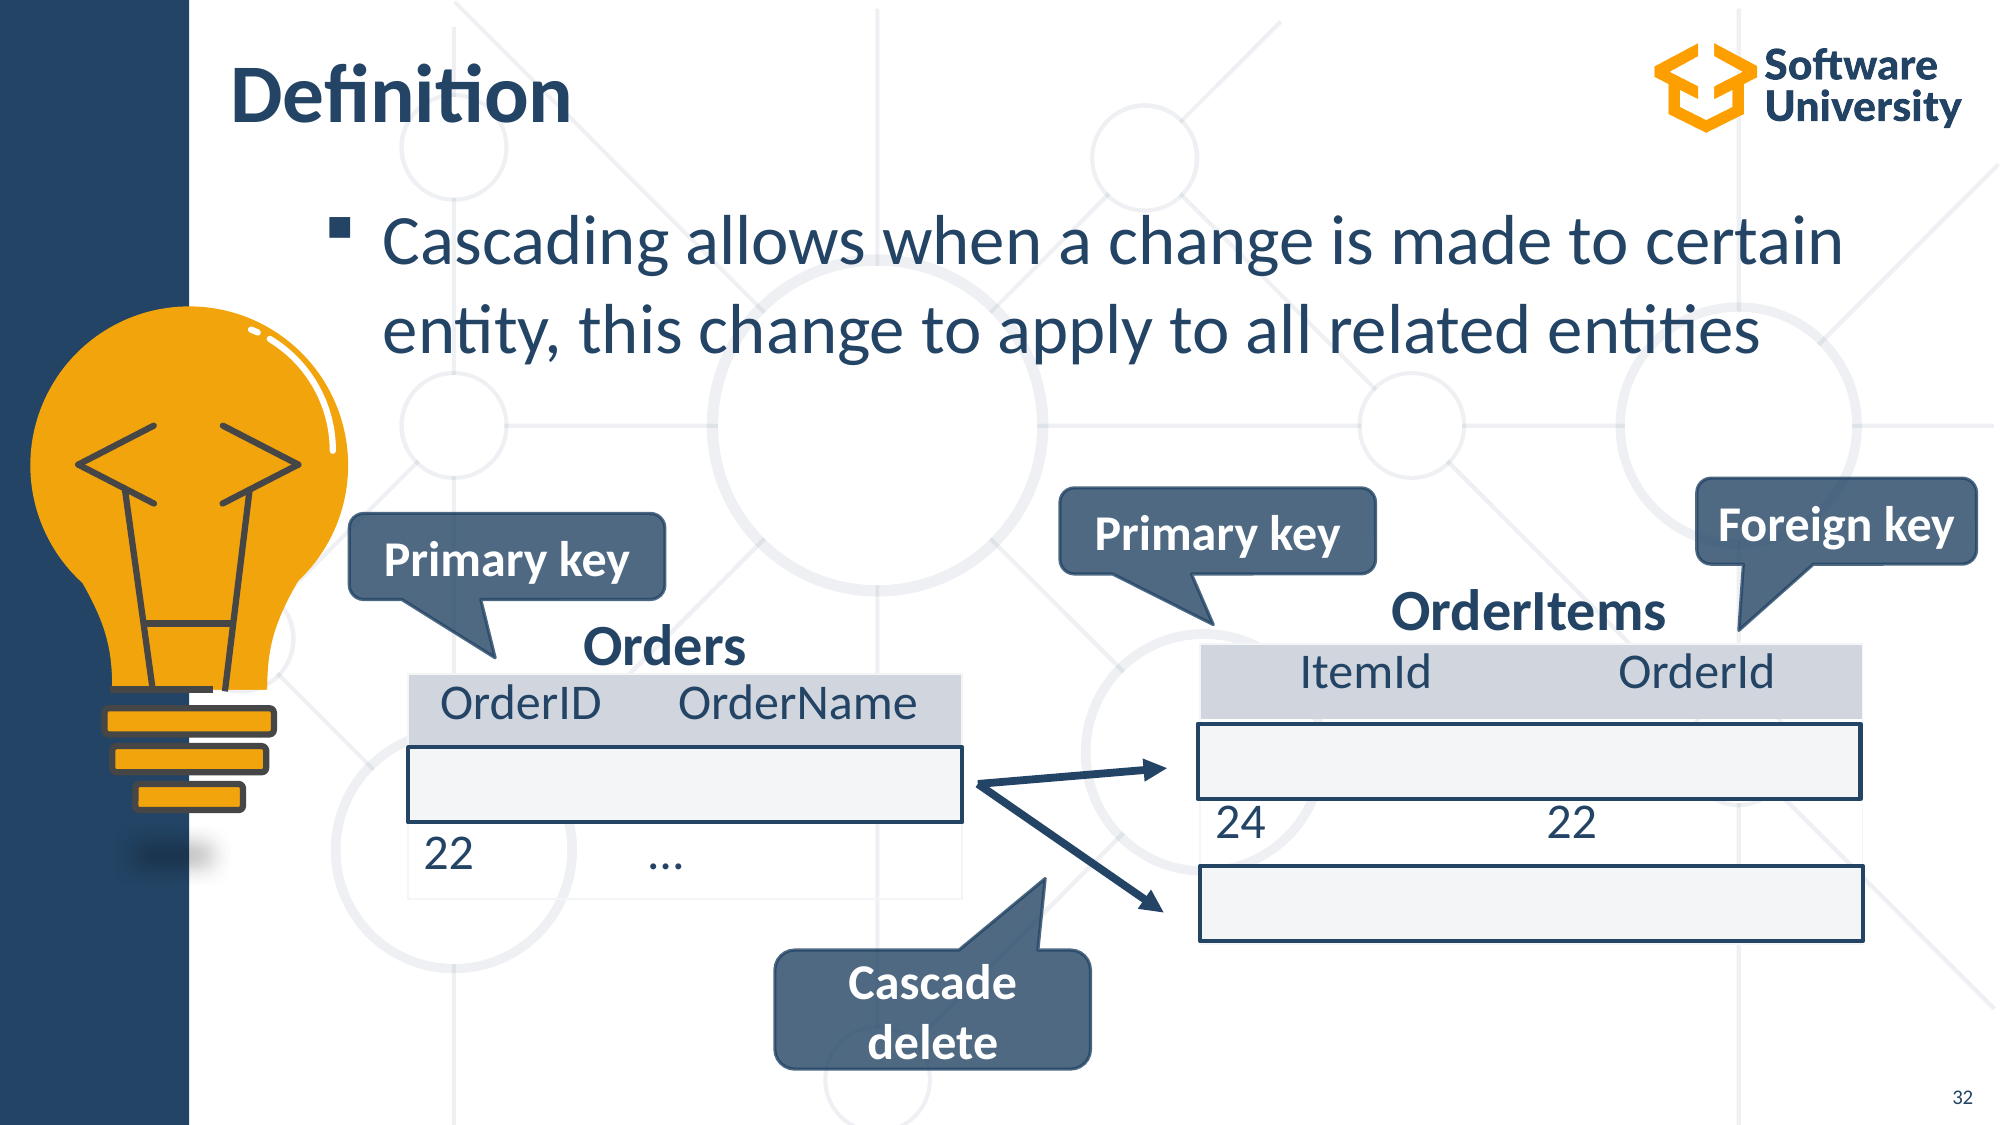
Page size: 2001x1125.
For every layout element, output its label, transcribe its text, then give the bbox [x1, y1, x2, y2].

picture [1641, 31, 1973, 145]
text_box Primary key [1057, 485, 1378, 627]
text_box Cascade delete [772, 921, 1093, 1072]
text_box Orders [568, 599, 762, 685]
title Definition [212, 16, 1628, 162]
text_box OrderItems [1376, 564, 1682, 649]
text_box [406, 745, 964, 824]
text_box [977, 767, 1168, 785]
text_box Primary key [347, 511, 667, 660]
text_box 32 [1927, 1067, 1989, 1117]
text_box Foreign key [1694, 476, 1979, 633]
list Cascading allows when a change is made to certain entity, this change to apply to all related entities [306, 183, 1968, 1094]
text_box [1196, 722, 1863, 801]
text_box [1198, 864, 1865, 943]
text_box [977, 783, 1164, 913]
